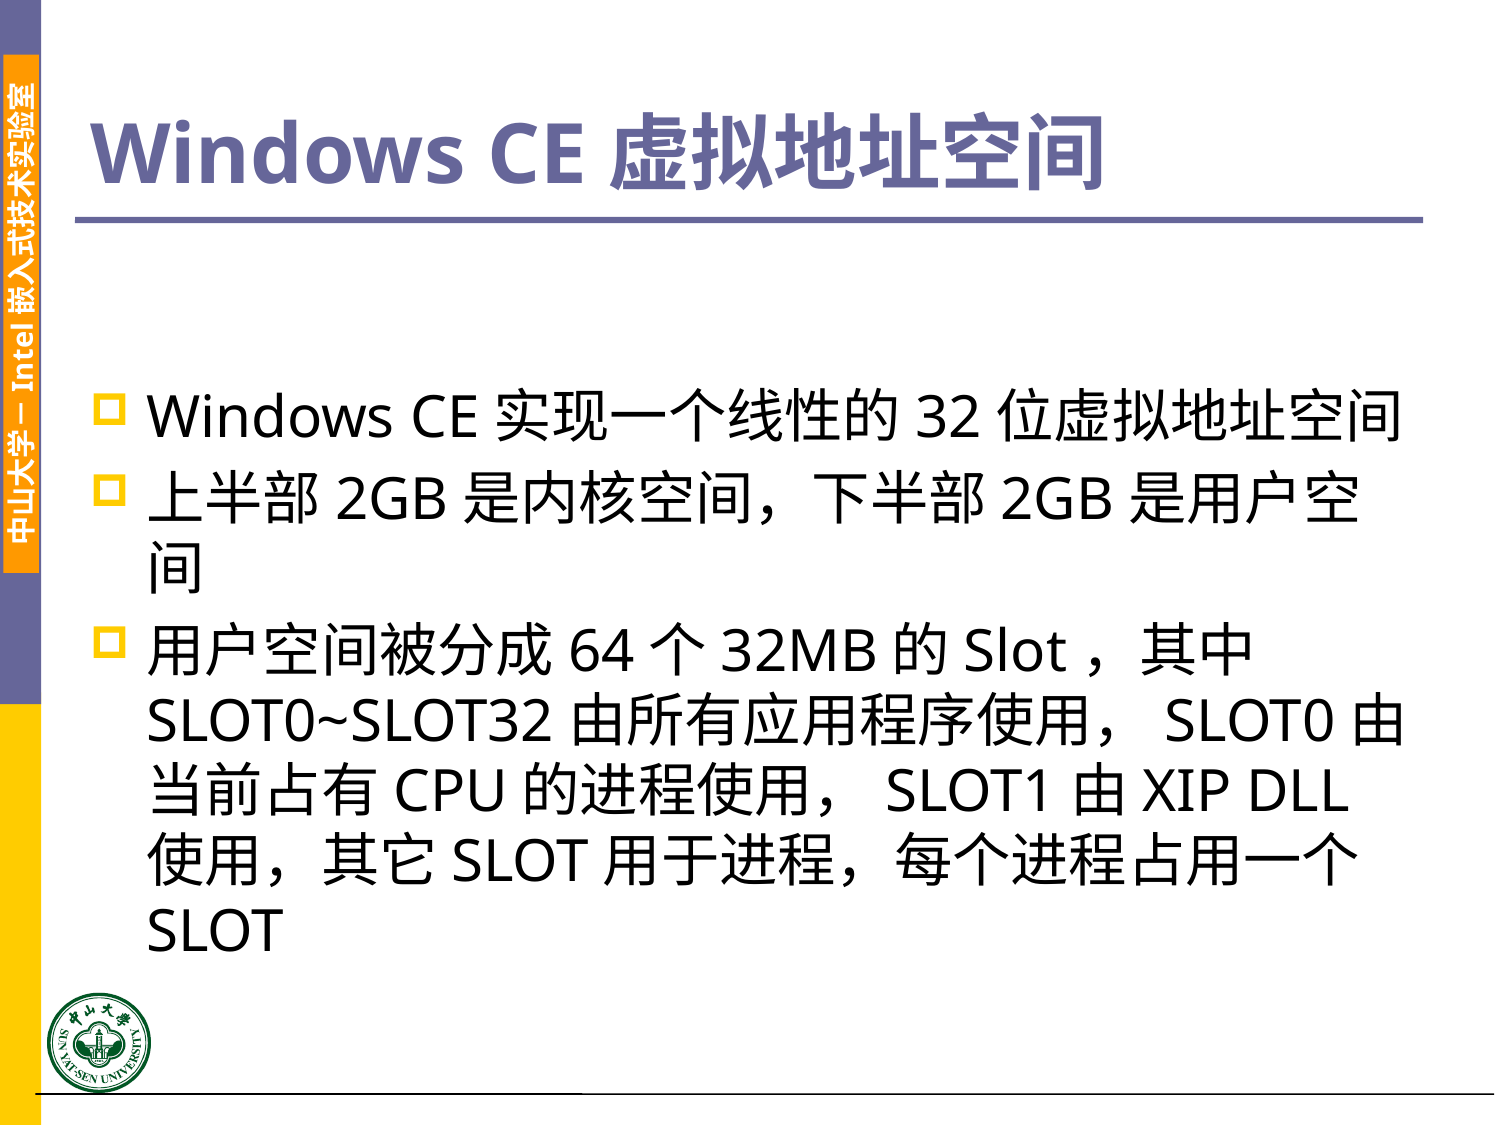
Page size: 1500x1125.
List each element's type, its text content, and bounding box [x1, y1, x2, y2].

list Windows CE实现一个线性的32位虚拟地址空间 上半部2GB是内核空间，下半部2GB是用户空间 用户空间被分成64个32MB的Slot，其中SLOT0~SLOT32由所有应用程序使用，SLOT0由当前占有CPU的进程使用，SLOT1由XIP DLL使用，其它SLOT用于进程，每个进程占用一个SLOT [75, 372, 1425, 929]
title Windows CE虚拟地址空间 [75, 45, 1425, 209]
picture [29, 976, 172, 1105]
